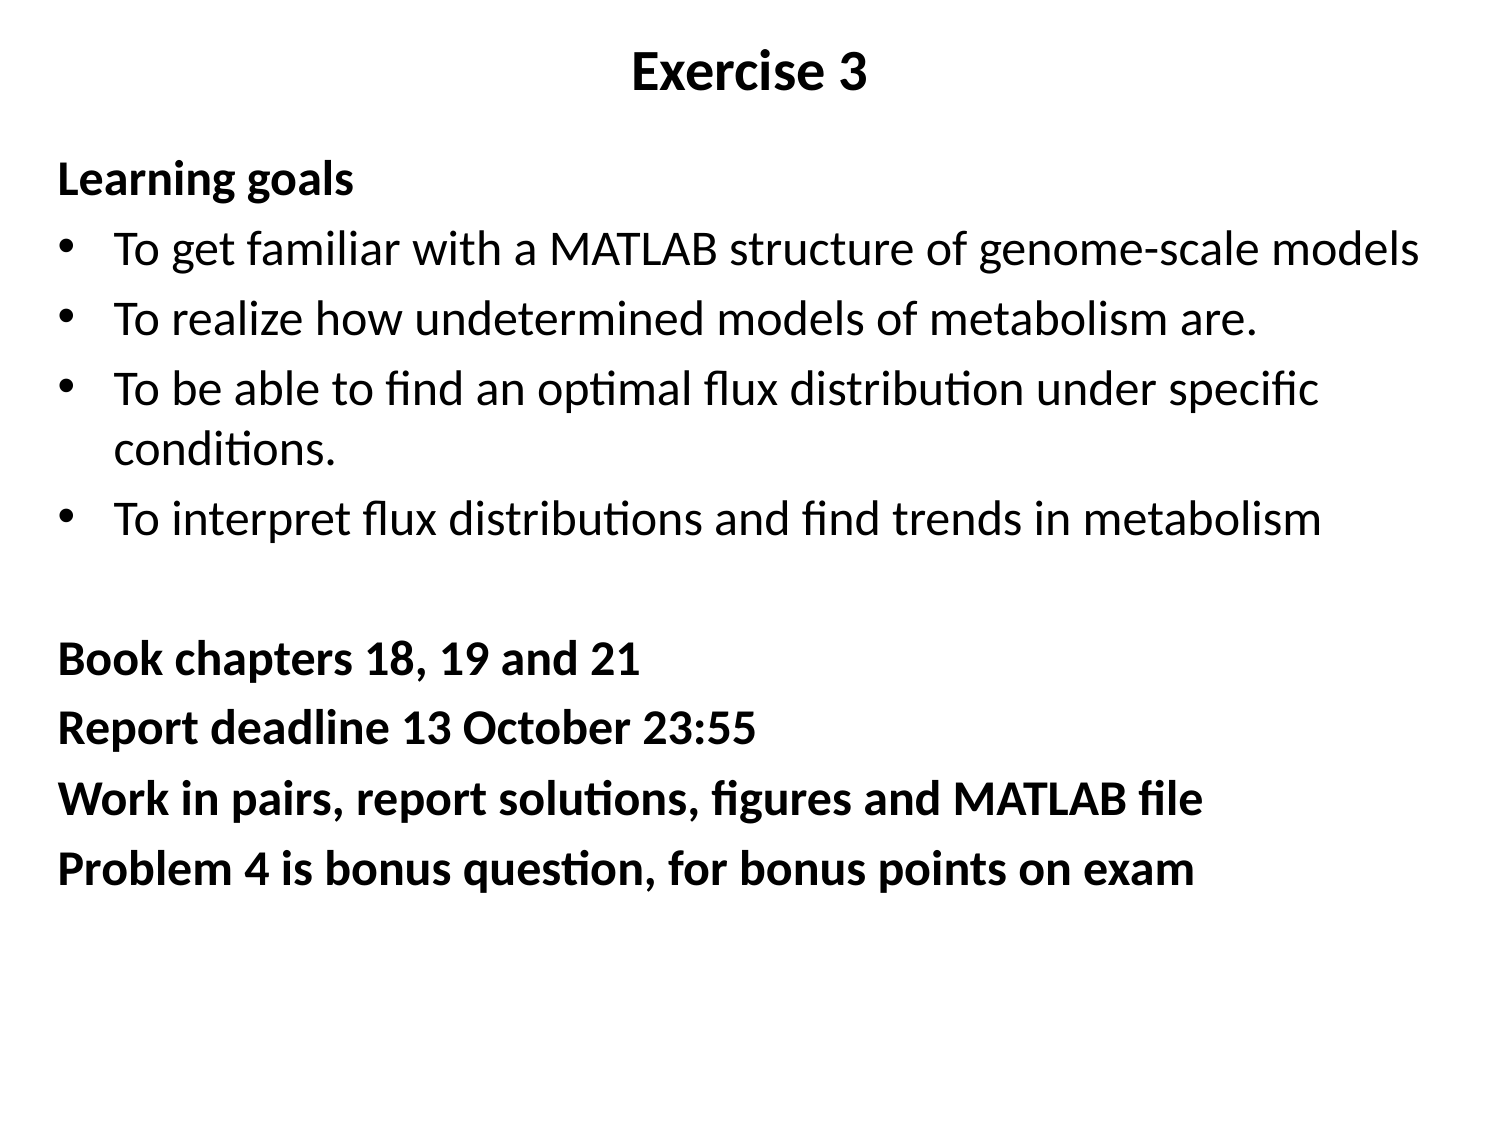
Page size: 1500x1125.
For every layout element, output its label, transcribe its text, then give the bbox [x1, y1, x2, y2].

title Exercise 3 [75, 24, 1425, 114]
list Learning goals To get familiar with a MATLAB structure of genome-scale models To realize how undetermined models of metabolism are. To be able to find an optimal flux distribution under specific conditions. To interpret flux distributions and find trends in metabolism Book chapters 18, 19 and 21 Report deadline 13 October 23:55 Work in pairs, report solutions, figures and MATLAB file Problem 4 is bonus question, for bonus points on exam [42, 137, 1458, 1104]
